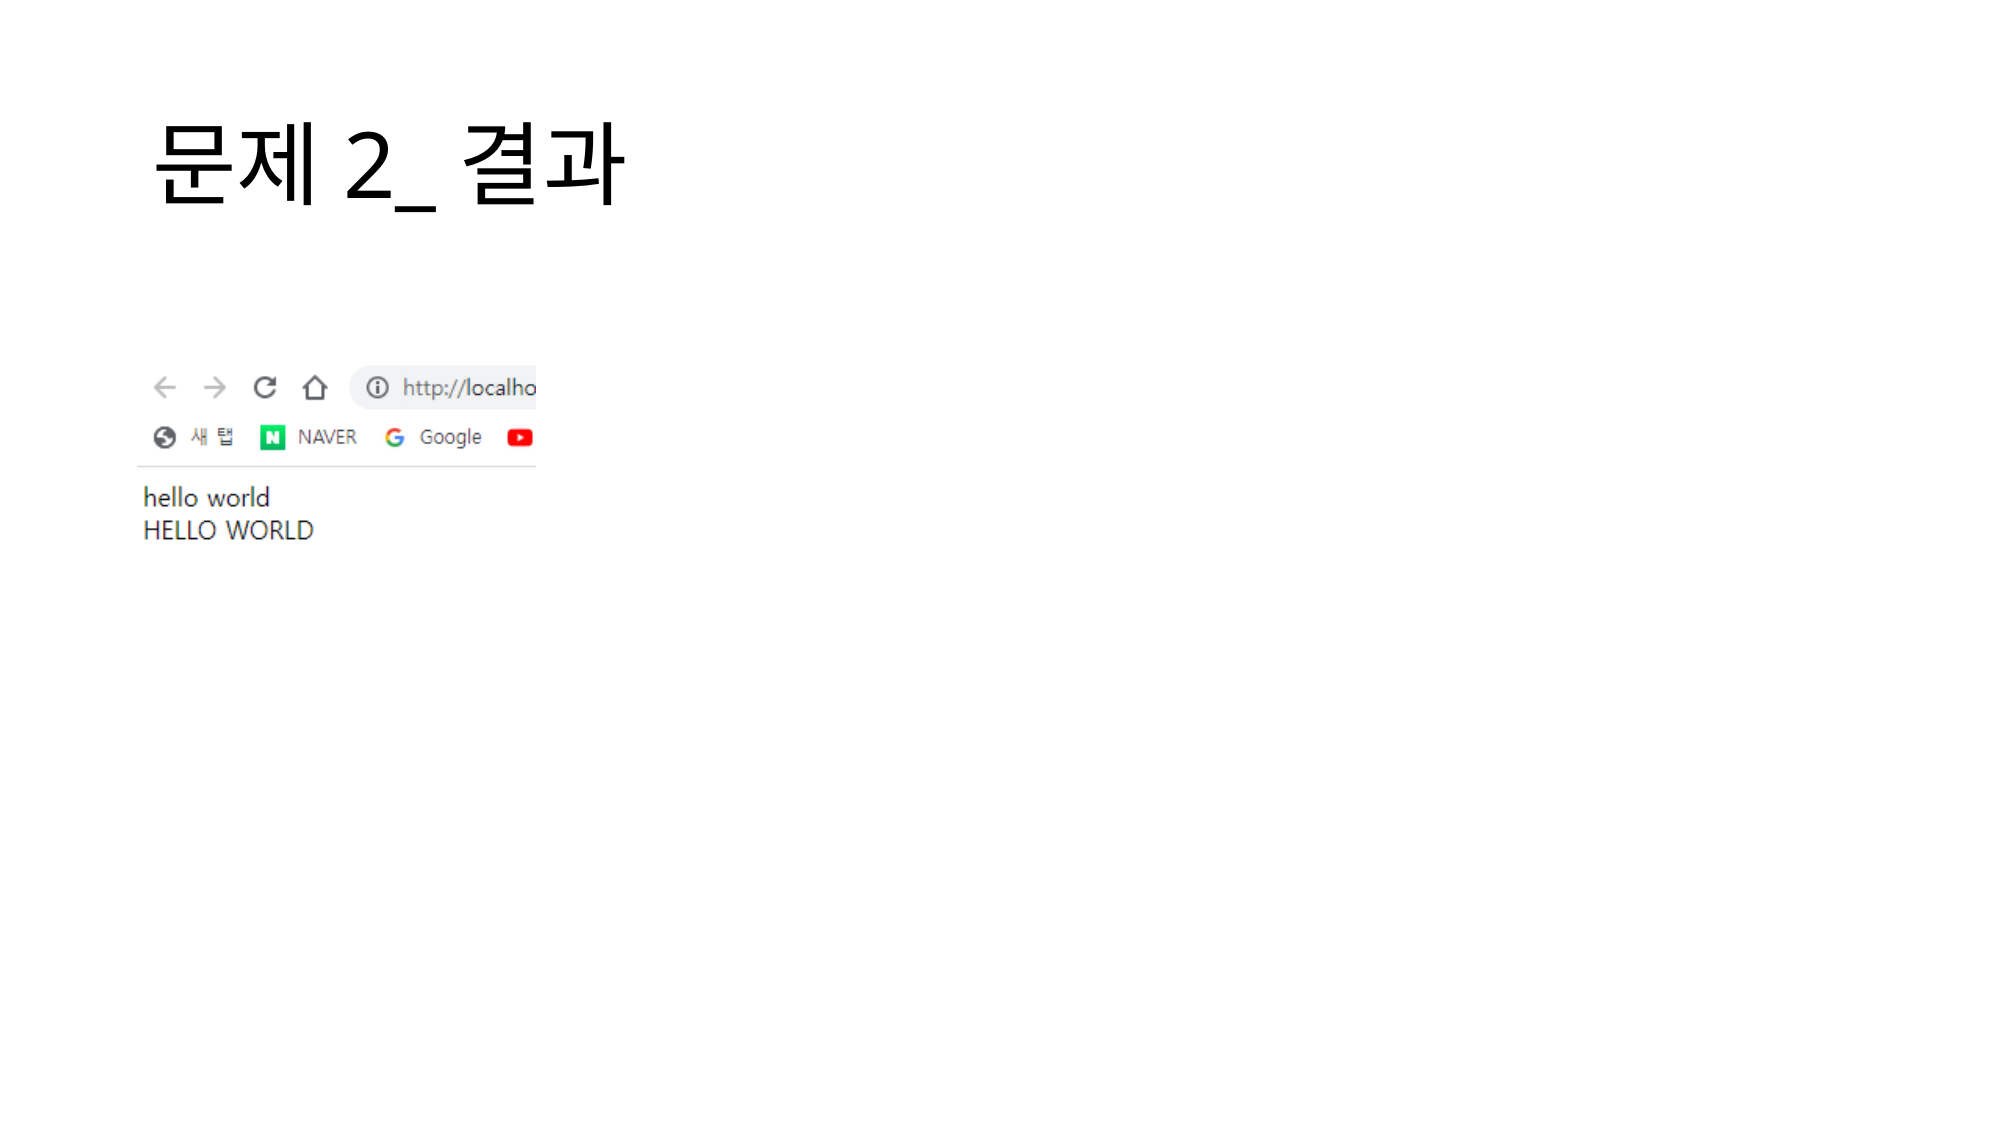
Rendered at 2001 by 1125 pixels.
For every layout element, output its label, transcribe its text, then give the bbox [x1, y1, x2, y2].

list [137, 361, 536, 629]
title 문제2_결과 [137, 59, 1863, 278]
